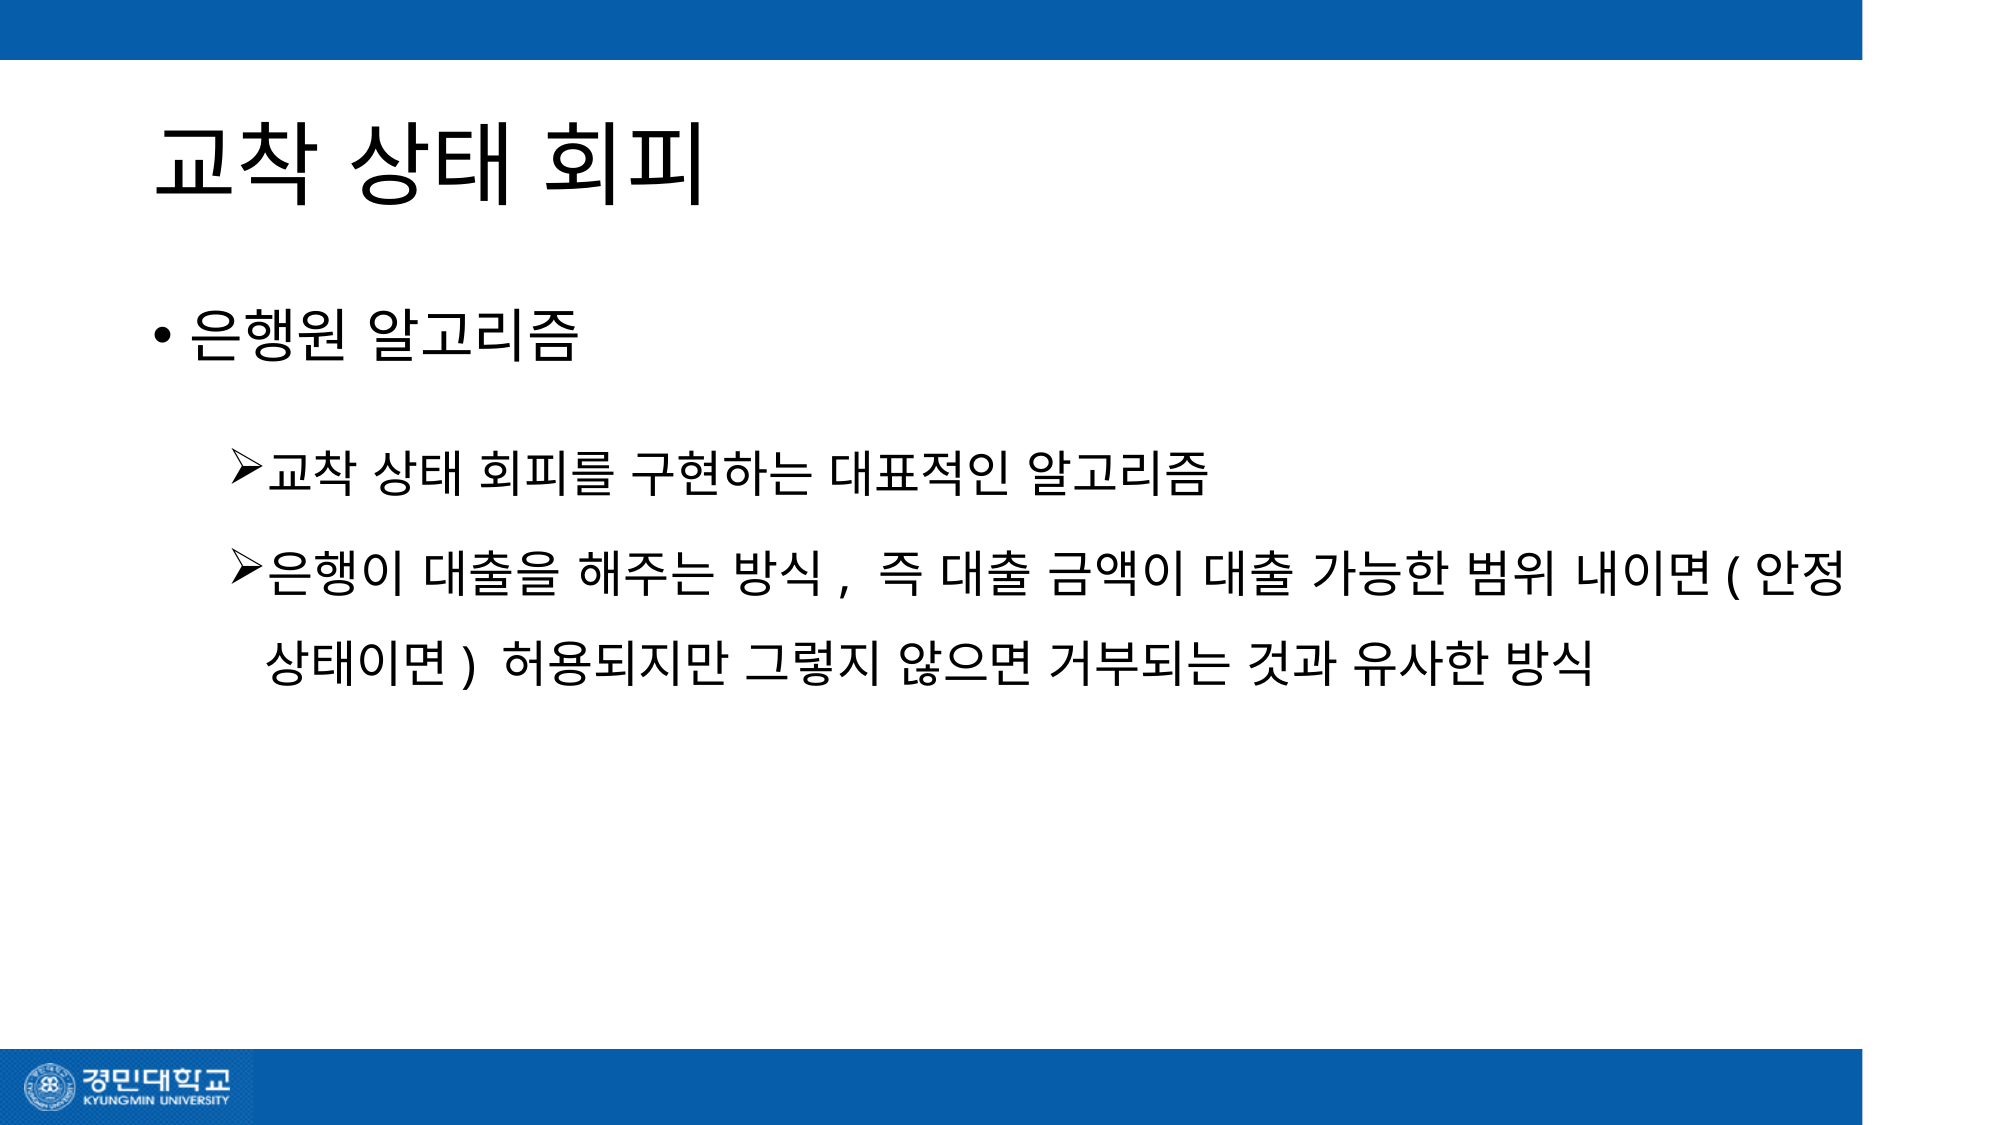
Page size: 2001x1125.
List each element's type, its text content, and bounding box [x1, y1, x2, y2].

title 교착 상태 회피 [137, 59, 1863, 278]
picture [0, 1049, 253, 1125]
list 은행원 알고리즘 교착 상태 회피를 구현하는 대표적인 알고리즘 은행이 대출을 해주는 방식, 즉 대출 금액이 대출 가능한 범위 내이면(안정 상태이면) 허용되지만 그렇지 않으면 거부되는 것과 유사한 방식 [137, 299, 1863, 1014]
